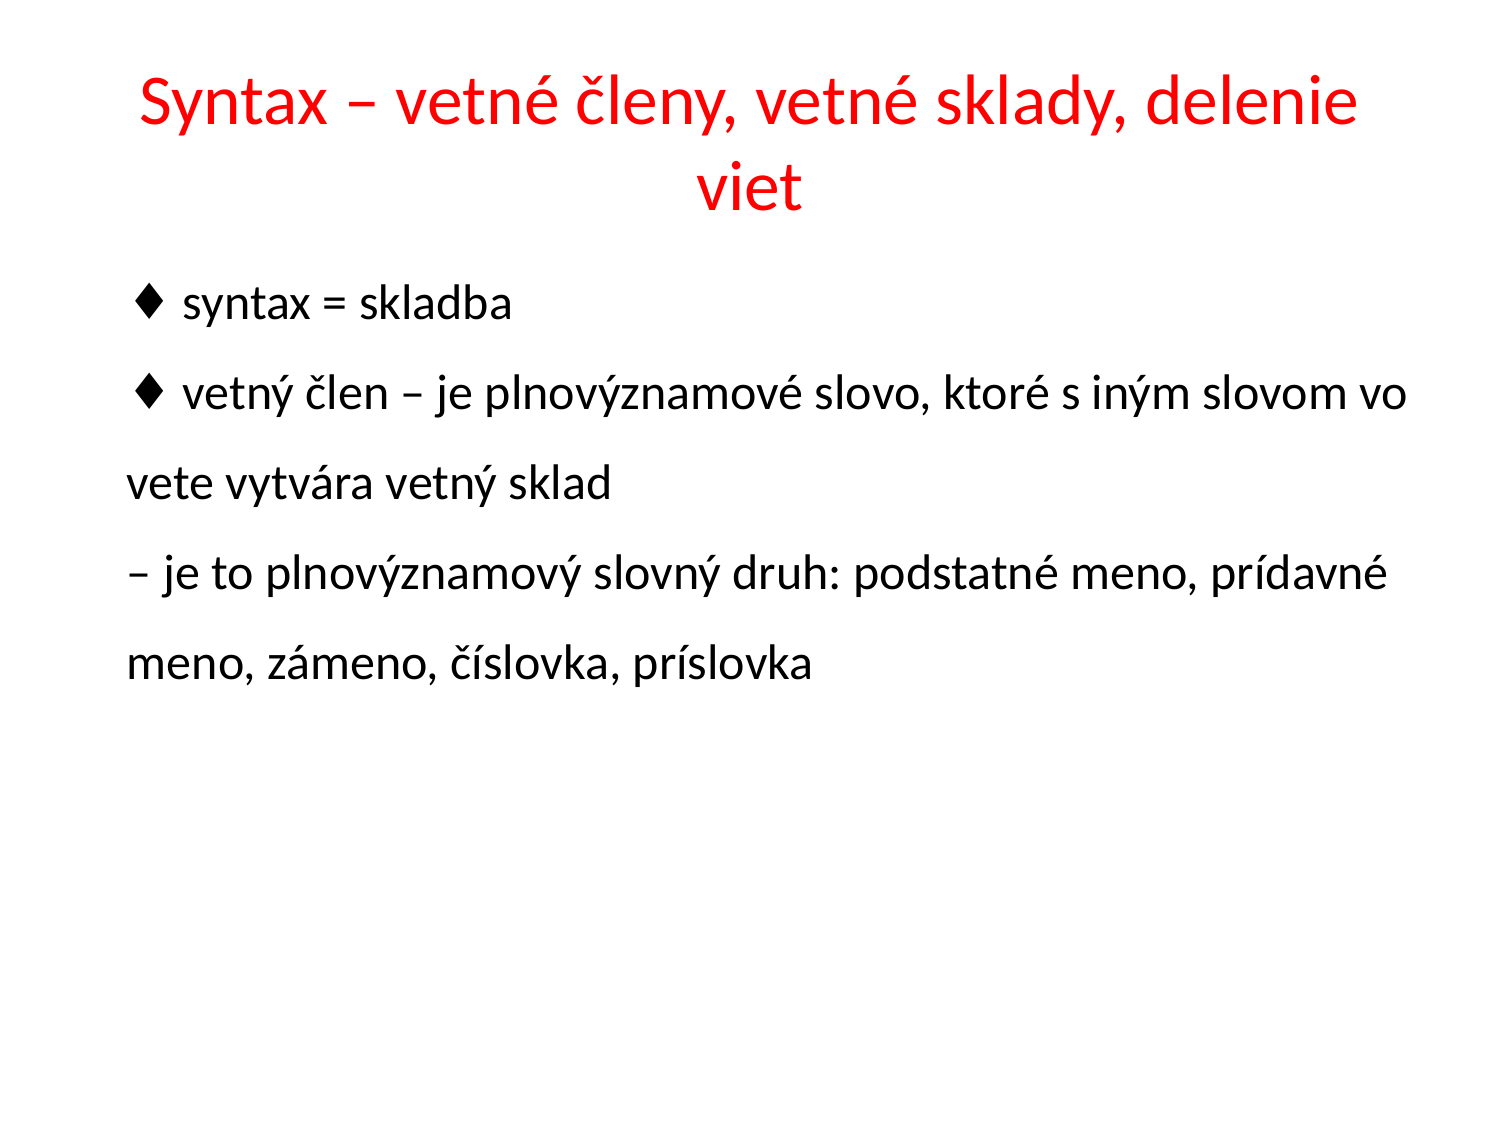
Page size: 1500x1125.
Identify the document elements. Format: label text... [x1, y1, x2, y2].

title Syntax – vetné členy, vetné sklady, delenie viet [75, 45, 1425, 233]
text_box ♦ syntax = skladba ♦ vetný člen – je plnovýznamové slovo, ktoré s iným slovom vo vete vytvára vetný sklad – je to plnovýznamový slovný druh: podstatné meno, prídavné meno, zámeno, číslovka, príslovka [112, 231, 1459, 697]
